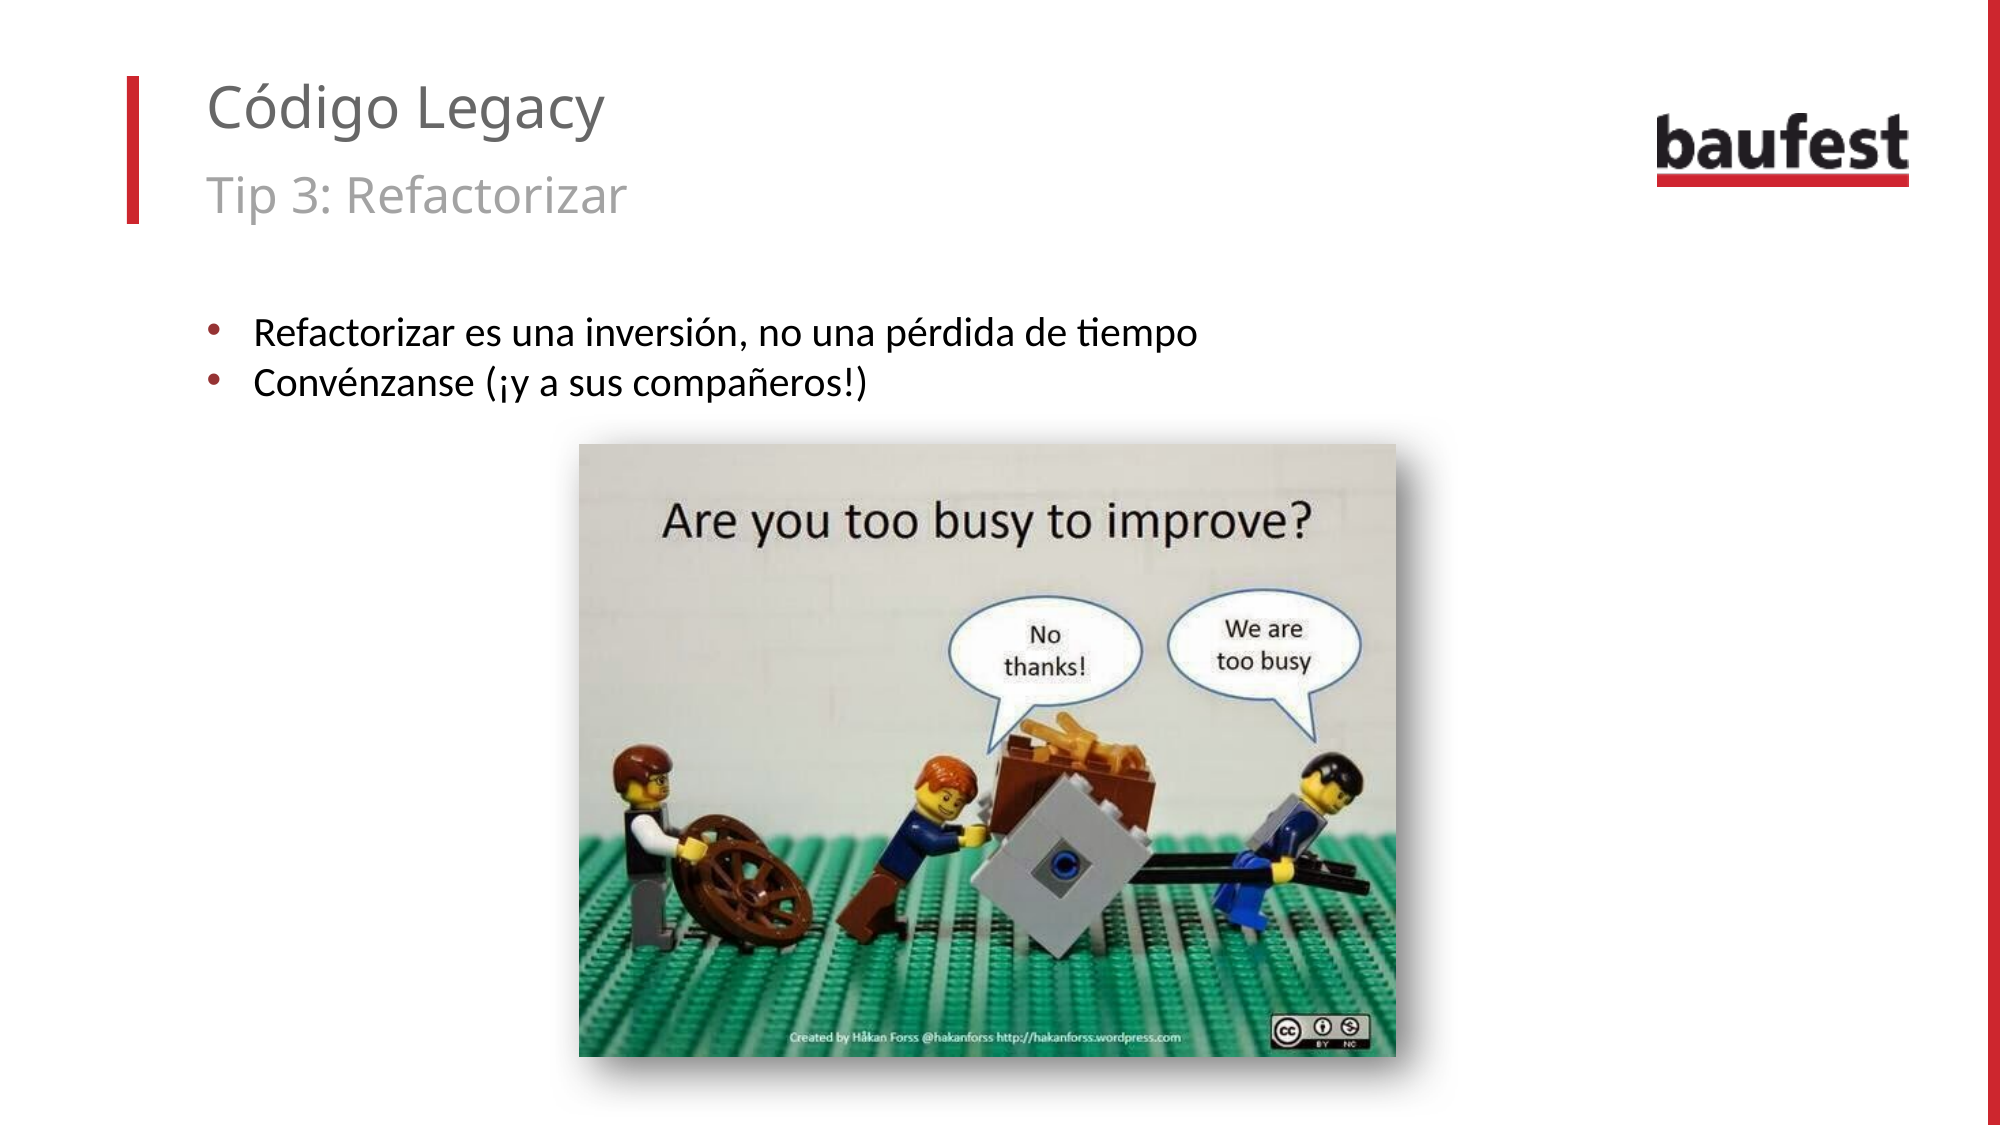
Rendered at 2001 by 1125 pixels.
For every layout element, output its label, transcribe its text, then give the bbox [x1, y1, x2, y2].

picture [1657, 113, 1909, 187]
list Tip 3: Refactorizar [191, 156, 1585, 249]
title Código Legacy [191, 55, 1585, 156]
picture [579, 444, 1397, 1057]
list Refactorizar es una inversión, no una pérdida de tiempo Convénzanse (¡y a sus compañeros!) [191, 296, 1744, 661]
